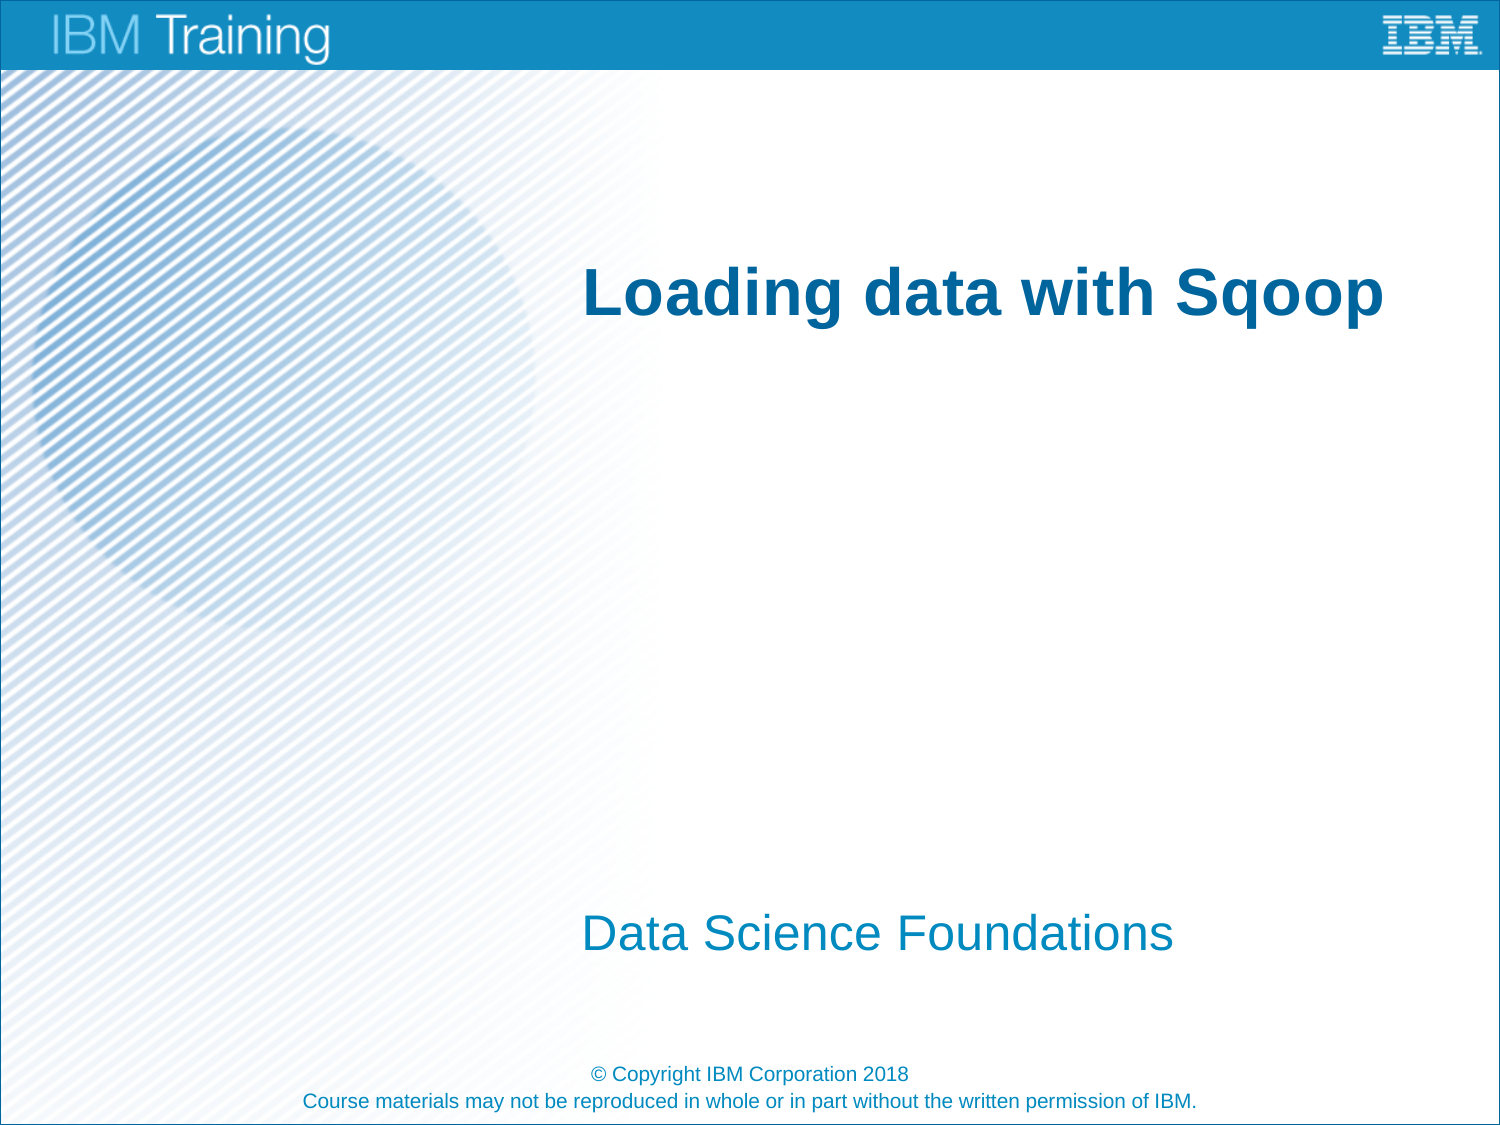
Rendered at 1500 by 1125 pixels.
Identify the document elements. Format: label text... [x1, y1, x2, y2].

picture [1, 1, 1499, 1124]
title Loading data with Sqoop [567, 241, 1477, 338]
list Data Science Foundations [566, 892, 1411, 982]
